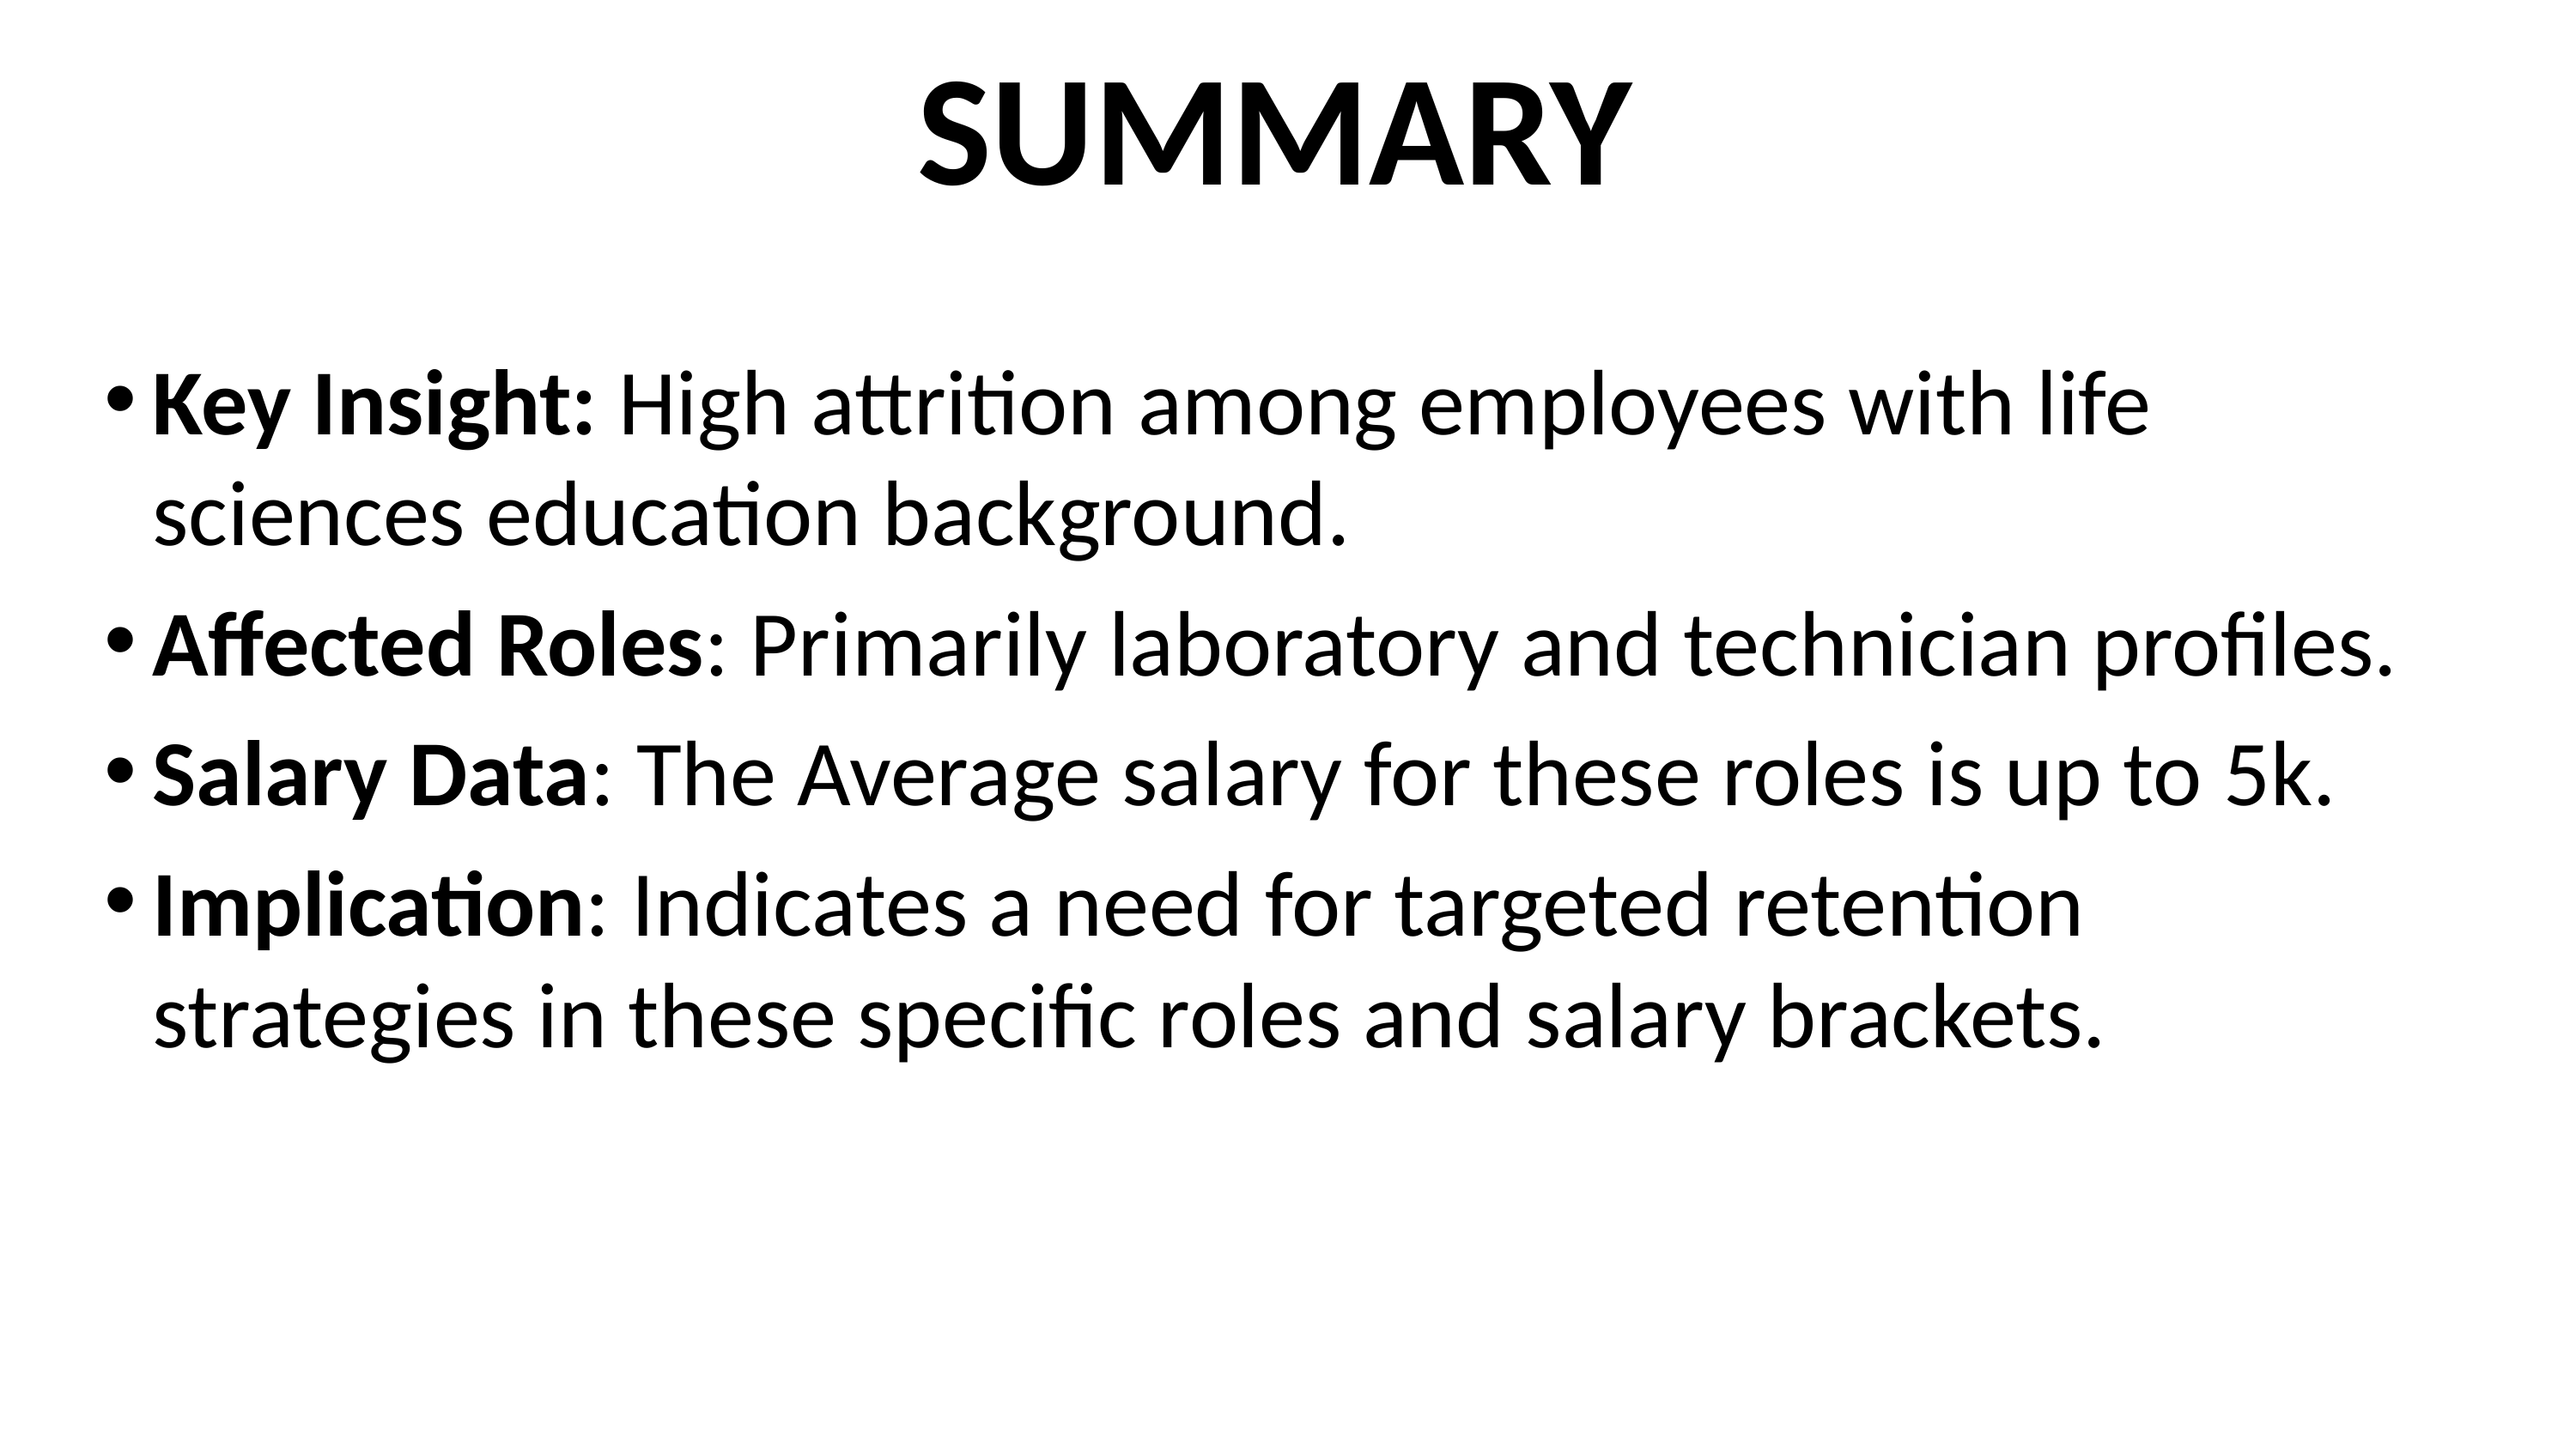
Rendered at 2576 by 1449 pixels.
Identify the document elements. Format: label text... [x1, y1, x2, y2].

list Key Insight: High attrition among employees with life sciences education background. Affected Roles: Primarily laboratory and technician profiles. Salary Data: The Average salary for these roles is up to 5k. Implication: Indicates a need for targeted retention strategies in these specific roles and salary brackets. [91, 247, 2415, 1449]
title SUMMARY [64, 45, 2485, 200]
